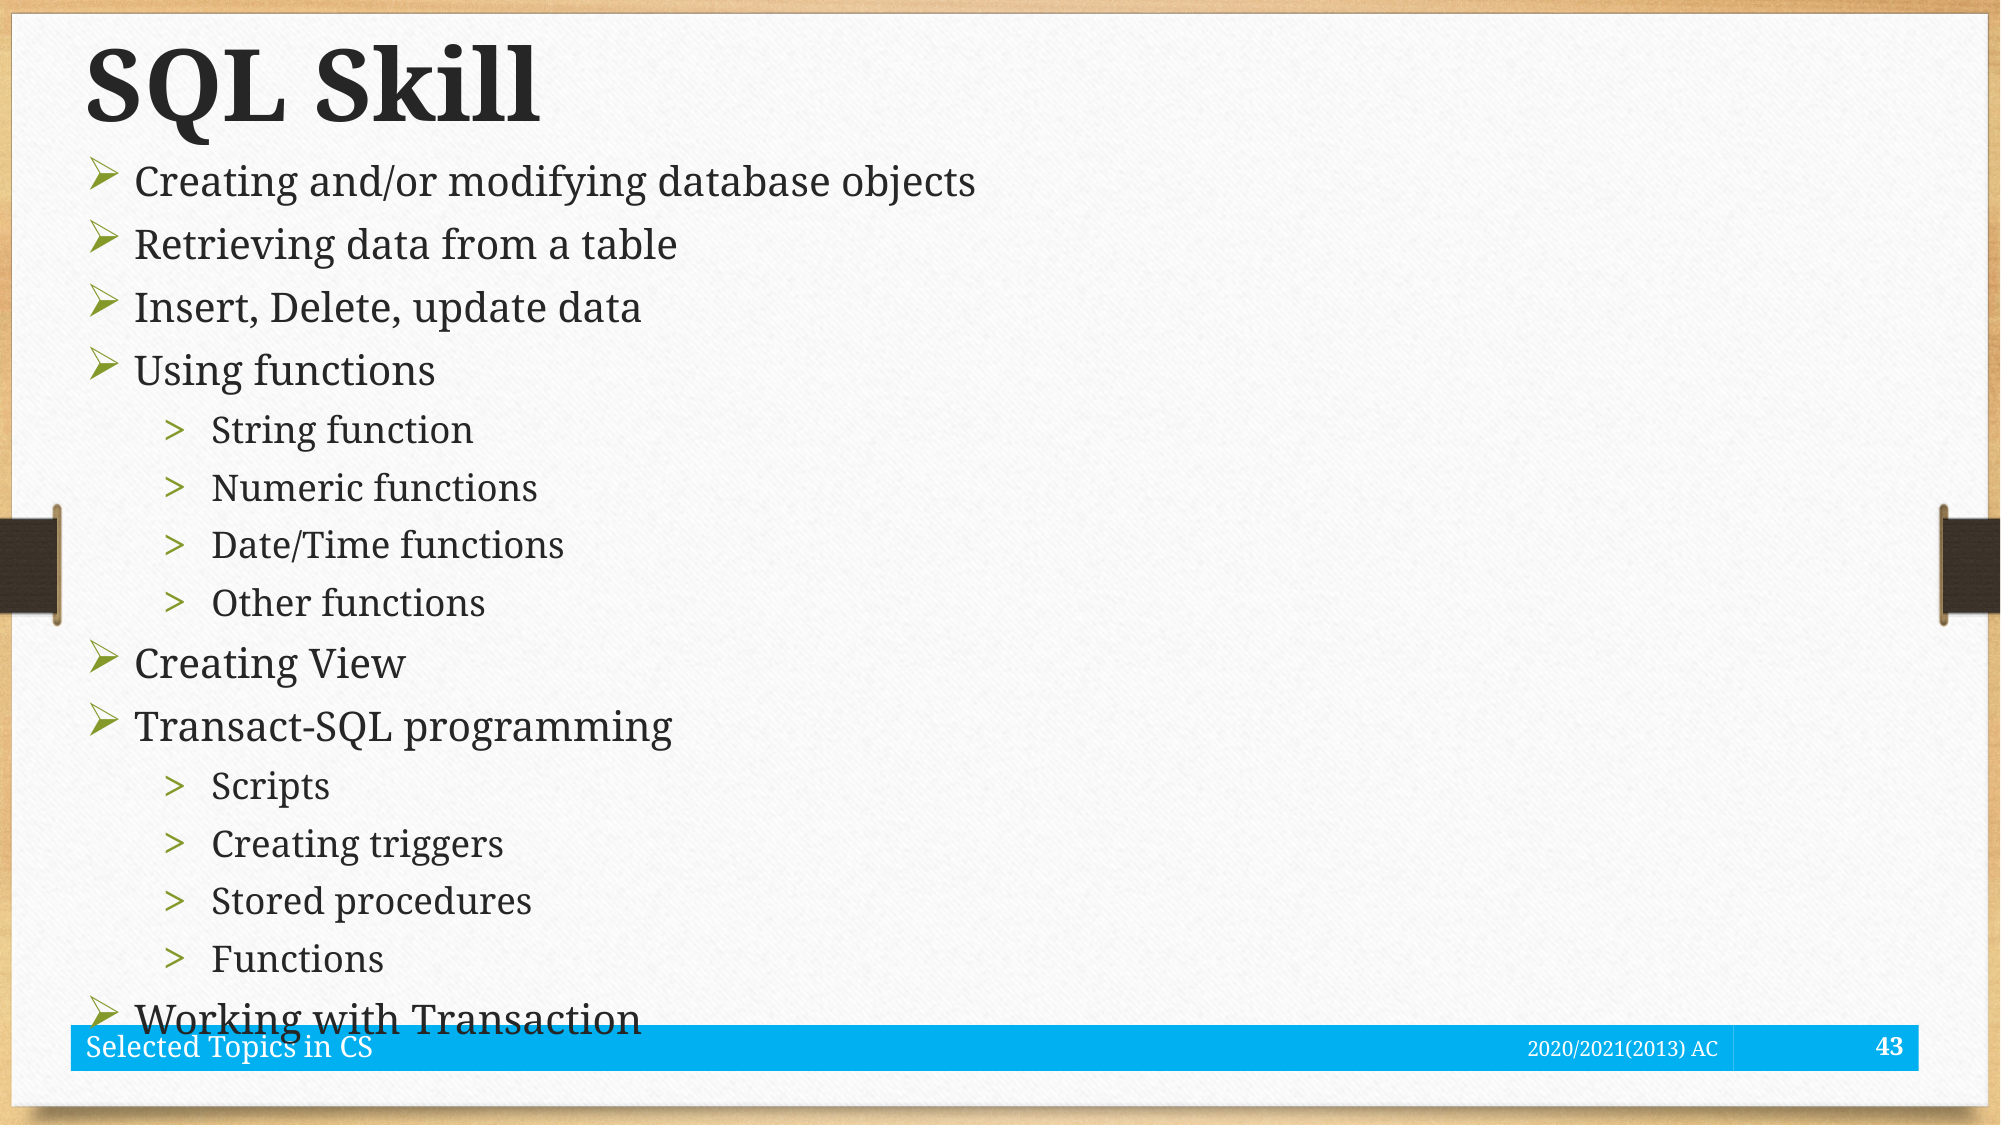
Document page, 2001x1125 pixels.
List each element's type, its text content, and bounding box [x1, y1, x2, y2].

list Creating and/or modifying database objects Retrieving data from a table Insert, Delete, update data Using functions String function Numeric functions Date/Time functions Other functions Creating View Transact-SQL programming Scripts Creating triggers Stored procedures Functions Working with Transaction [70, 147, 1919, 1025]
slide_number 43 [1733, 1025, 1919, 1071]
title SQL Skill [70, 31, 1919, 132]
picture [0, 0, 2001, 1125]
slide_number 2020/2021(2013) AC [1350, 1025, 1733, 1071]
footer Selected Topics in CS [70, 1025, 1350, 1071]
